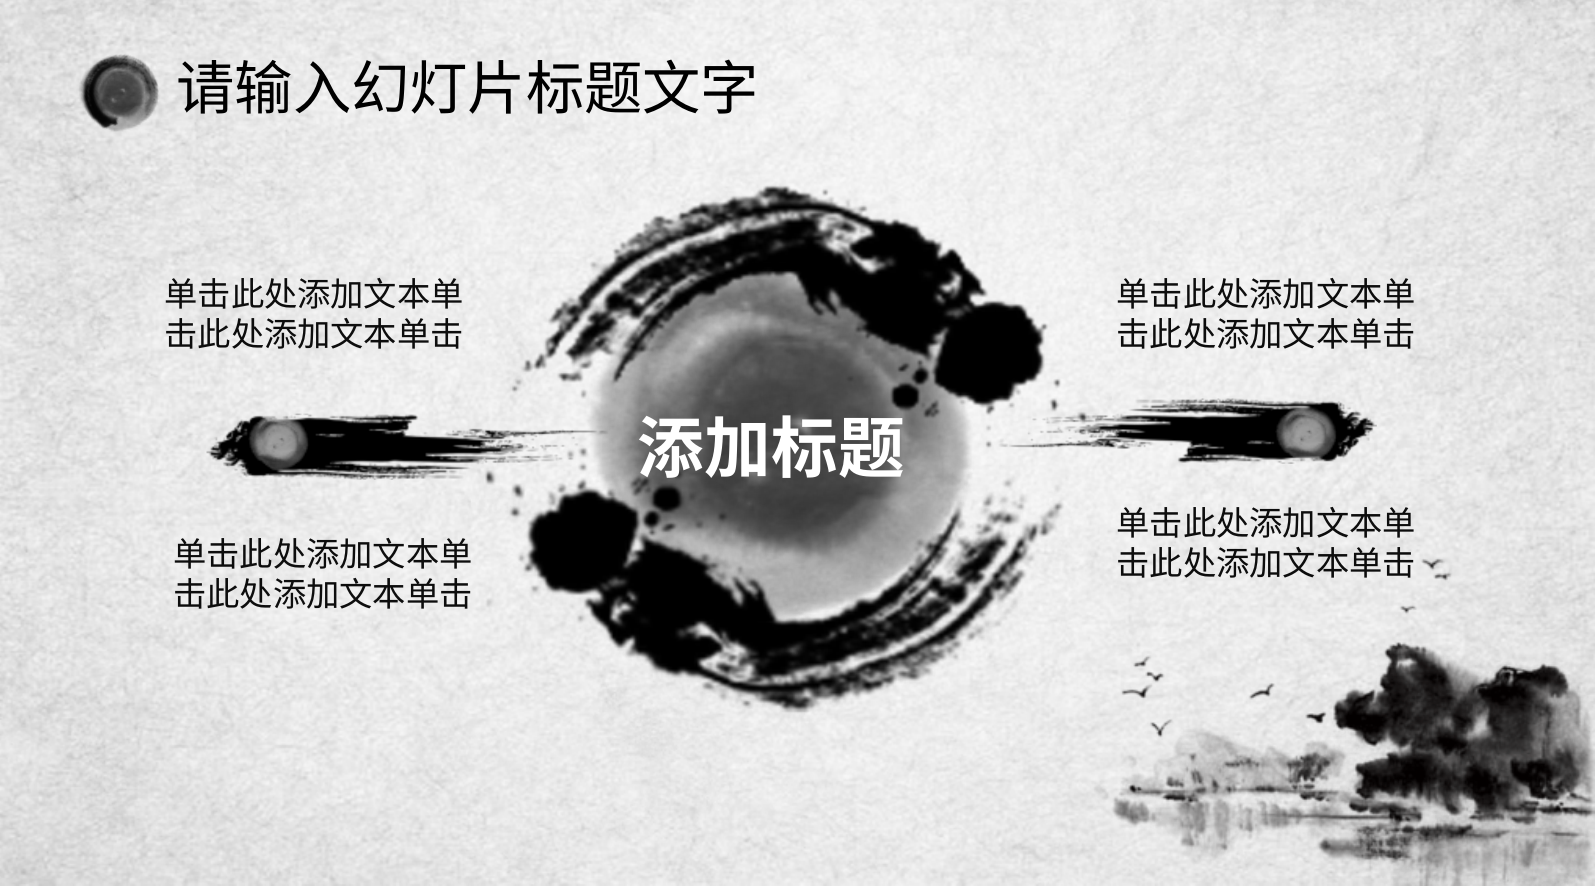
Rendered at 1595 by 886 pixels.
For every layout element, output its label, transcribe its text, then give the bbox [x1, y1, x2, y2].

text_box 单击此处添加文本单击此处添加文本单击 [1225, 265, 1464, 361]
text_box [70, 45, 169, 144]
text_box 单击此处添加文本单击此处添加文本单击 [1117, 265, 1149, 361]
text_box 单击此处添加文本单击此处添加文本单击 [1117, 494, 1149, 590]
text_box 单击此处添加文本单击此处添加文本单击 [149, 265, 369, 361]
text_box 单击此处添加文本单击此处添加文本单击 [158, 525, 369, 621]
text_box 请输入幻灯片标题文字 [170, 45, 859, 127]
picture [0, 0, 1595, 886]
text_box 单击此处添加文本单击此处添加文本单击 [1225, 494, 1464, 590]
